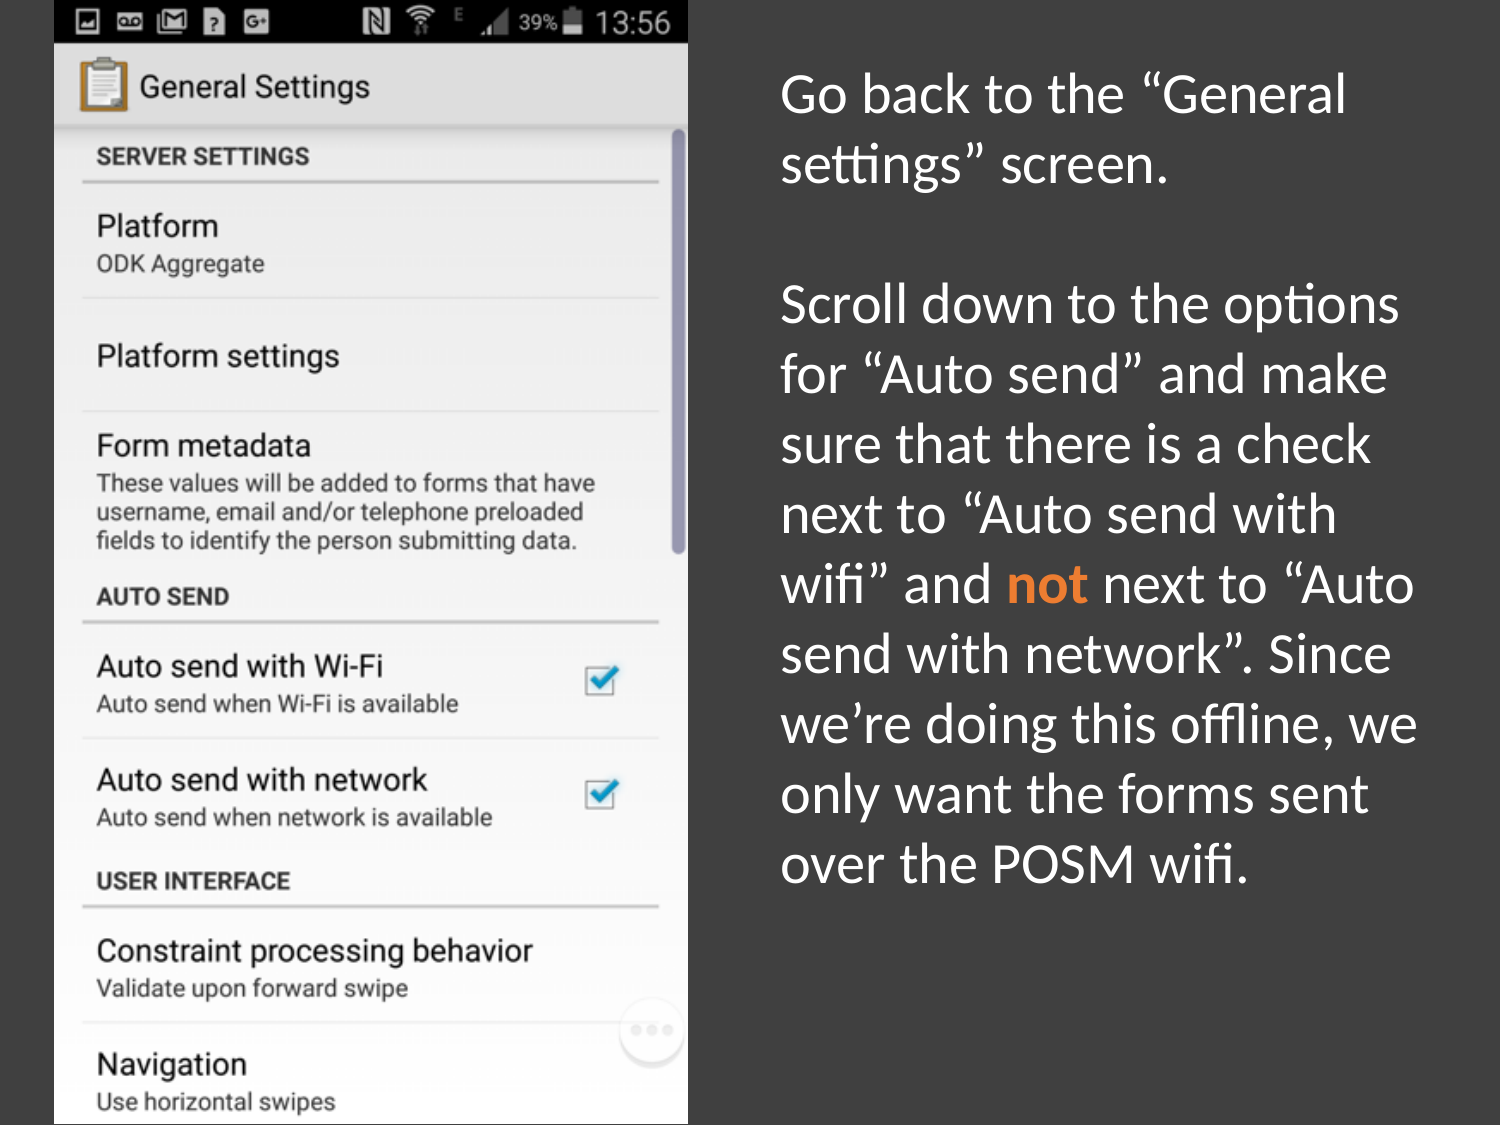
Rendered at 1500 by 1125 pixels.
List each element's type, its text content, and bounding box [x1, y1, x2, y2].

text_box Go back to the “General settings” screen. Scroll down to the options for “Auto send” and make sure that there is a check next to “Auto send with wifi” and not next to “Auto send with network”. Since we’re doing this offline, we only want the forms sent over the POSM wifi. [765, 47, 1443, 1033]
picture [54, 0, 688, 1125]
